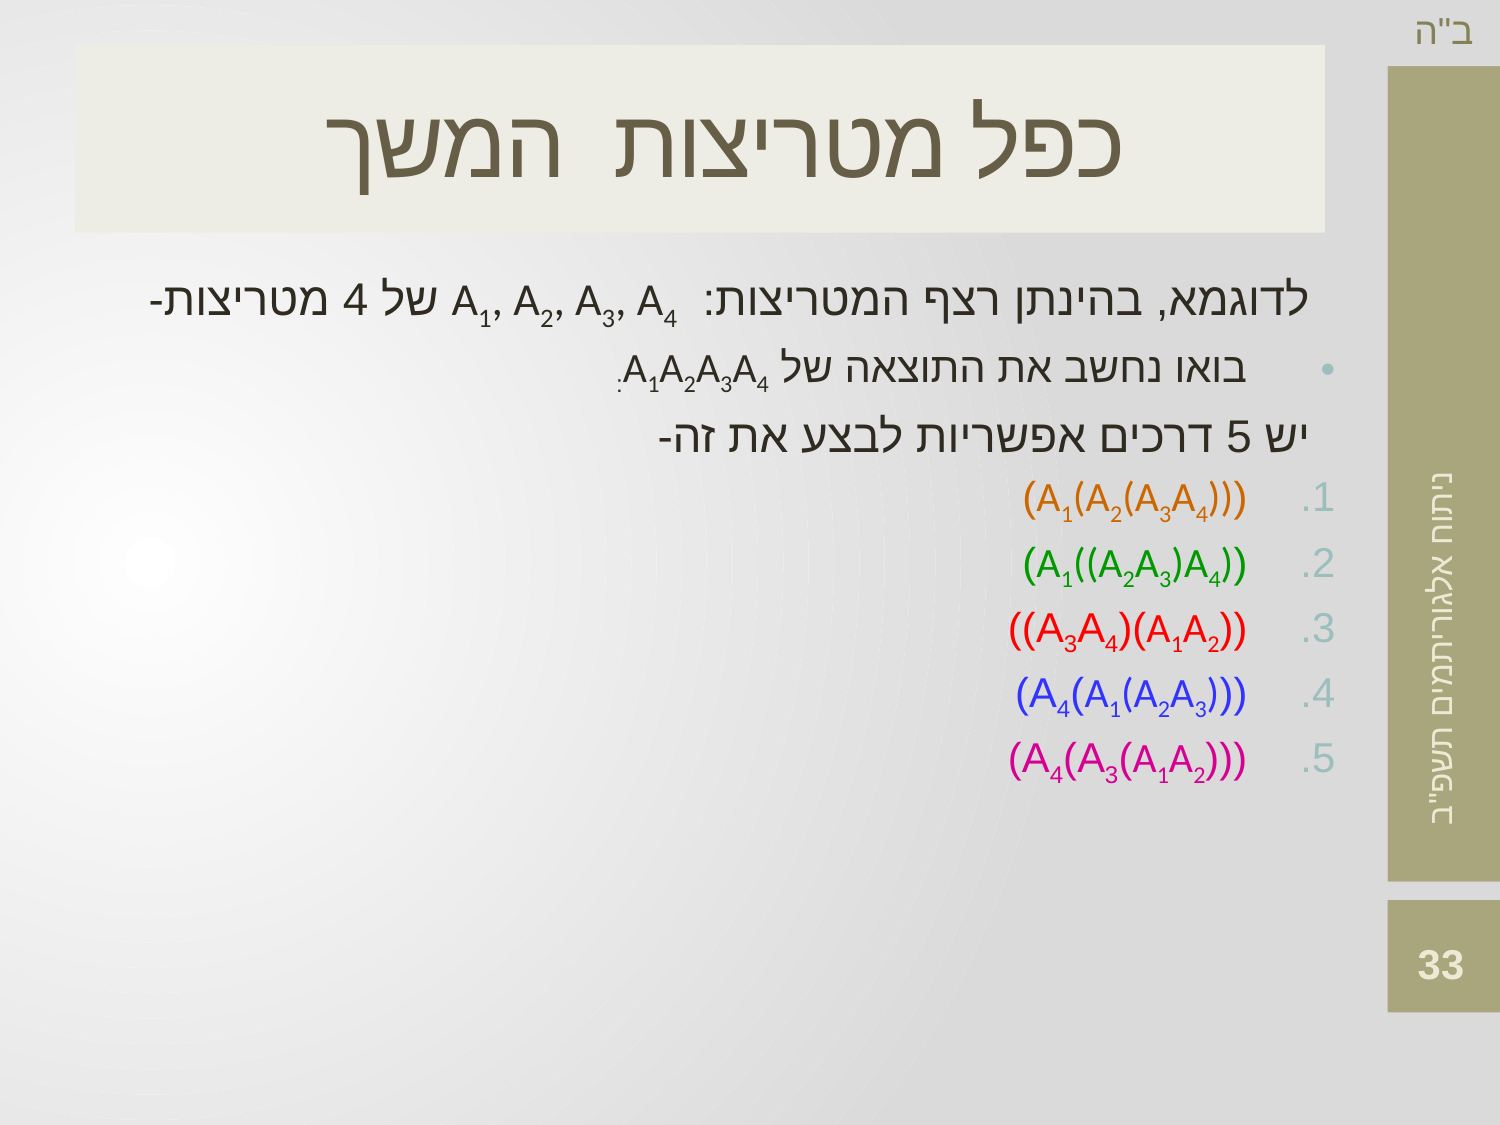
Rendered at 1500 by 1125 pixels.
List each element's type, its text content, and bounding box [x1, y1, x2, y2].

list לדוגמא, בהינתן רצף המטריצות: A1, A2, A3, A4 של 4 מטריצות- בואו נחשב את התוצאה של A1A2A3A4: יש 5 דרכים אפשריות לבצע את זה- (A1(A2(A3A4))) (A1((A2A3)A4)) ((A1A2)(A3A4)) ((A1(A2A3))A4) (((A1A2)A3)A4) [75, 262, 1425, 1050]
title כפל מטריצות המשך [75, 45, 1325, 233]
text_box 33 [1399, 926, 1490, 992]
